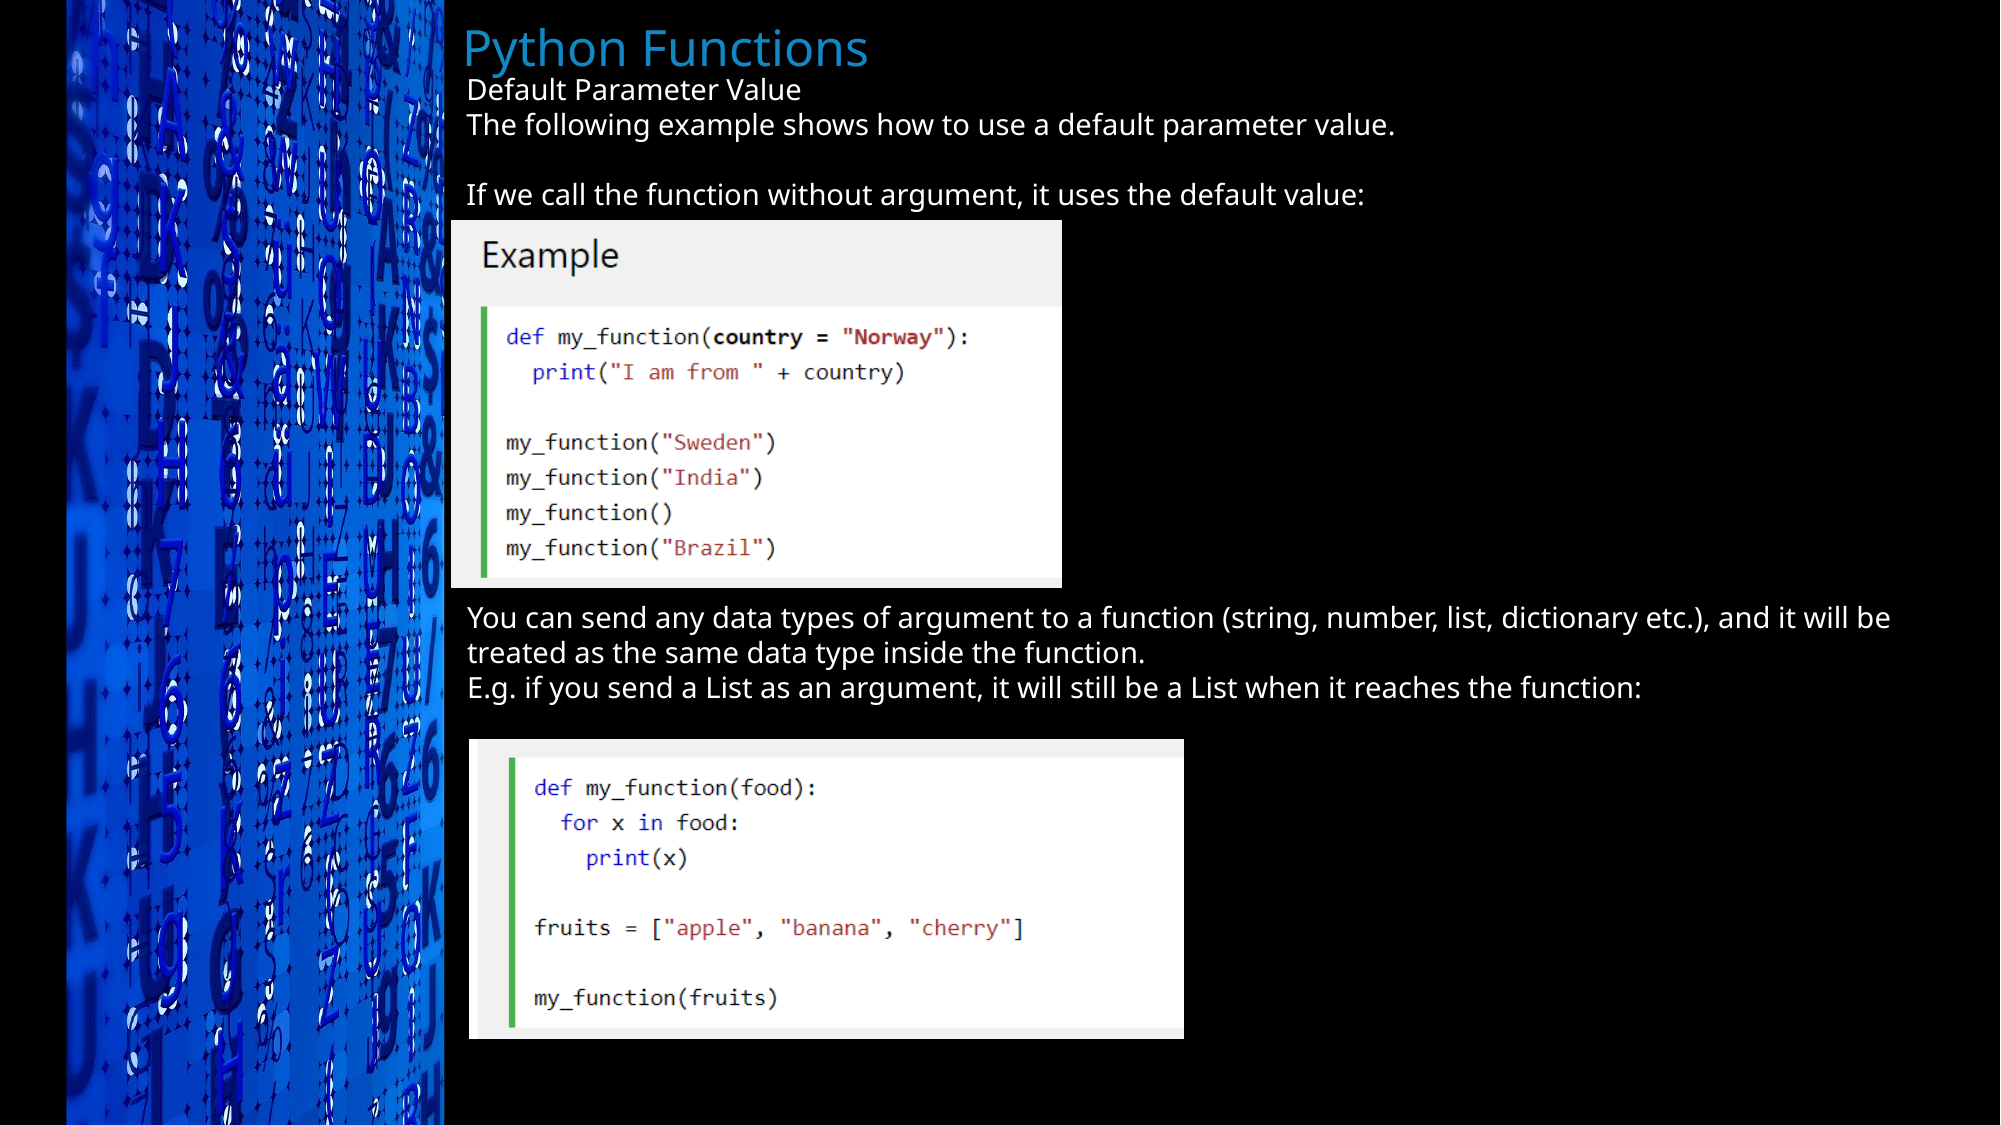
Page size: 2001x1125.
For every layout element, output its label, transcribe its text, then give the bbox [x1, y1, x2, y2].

text_box You can send any data types of argument to a function (string, number, list, dictionary etc.), and it will be treated as the same data type inside the function. E.g. if you send a List as an argument, it will still be a List when it reaches the function: [452, 592, 1950, 712]
picture [451, 220, 1062, 588]
text_box Python Functions [460, 14, 2000, 77]
picture [66, 0, 445, 1125]
text_box Default Parameter Value The following example shows how to use a default parameter value. If we call the function without argument, it uses the default value: [451, 64, 1950, 219]
picture [469, 738, 1184, 1040]
